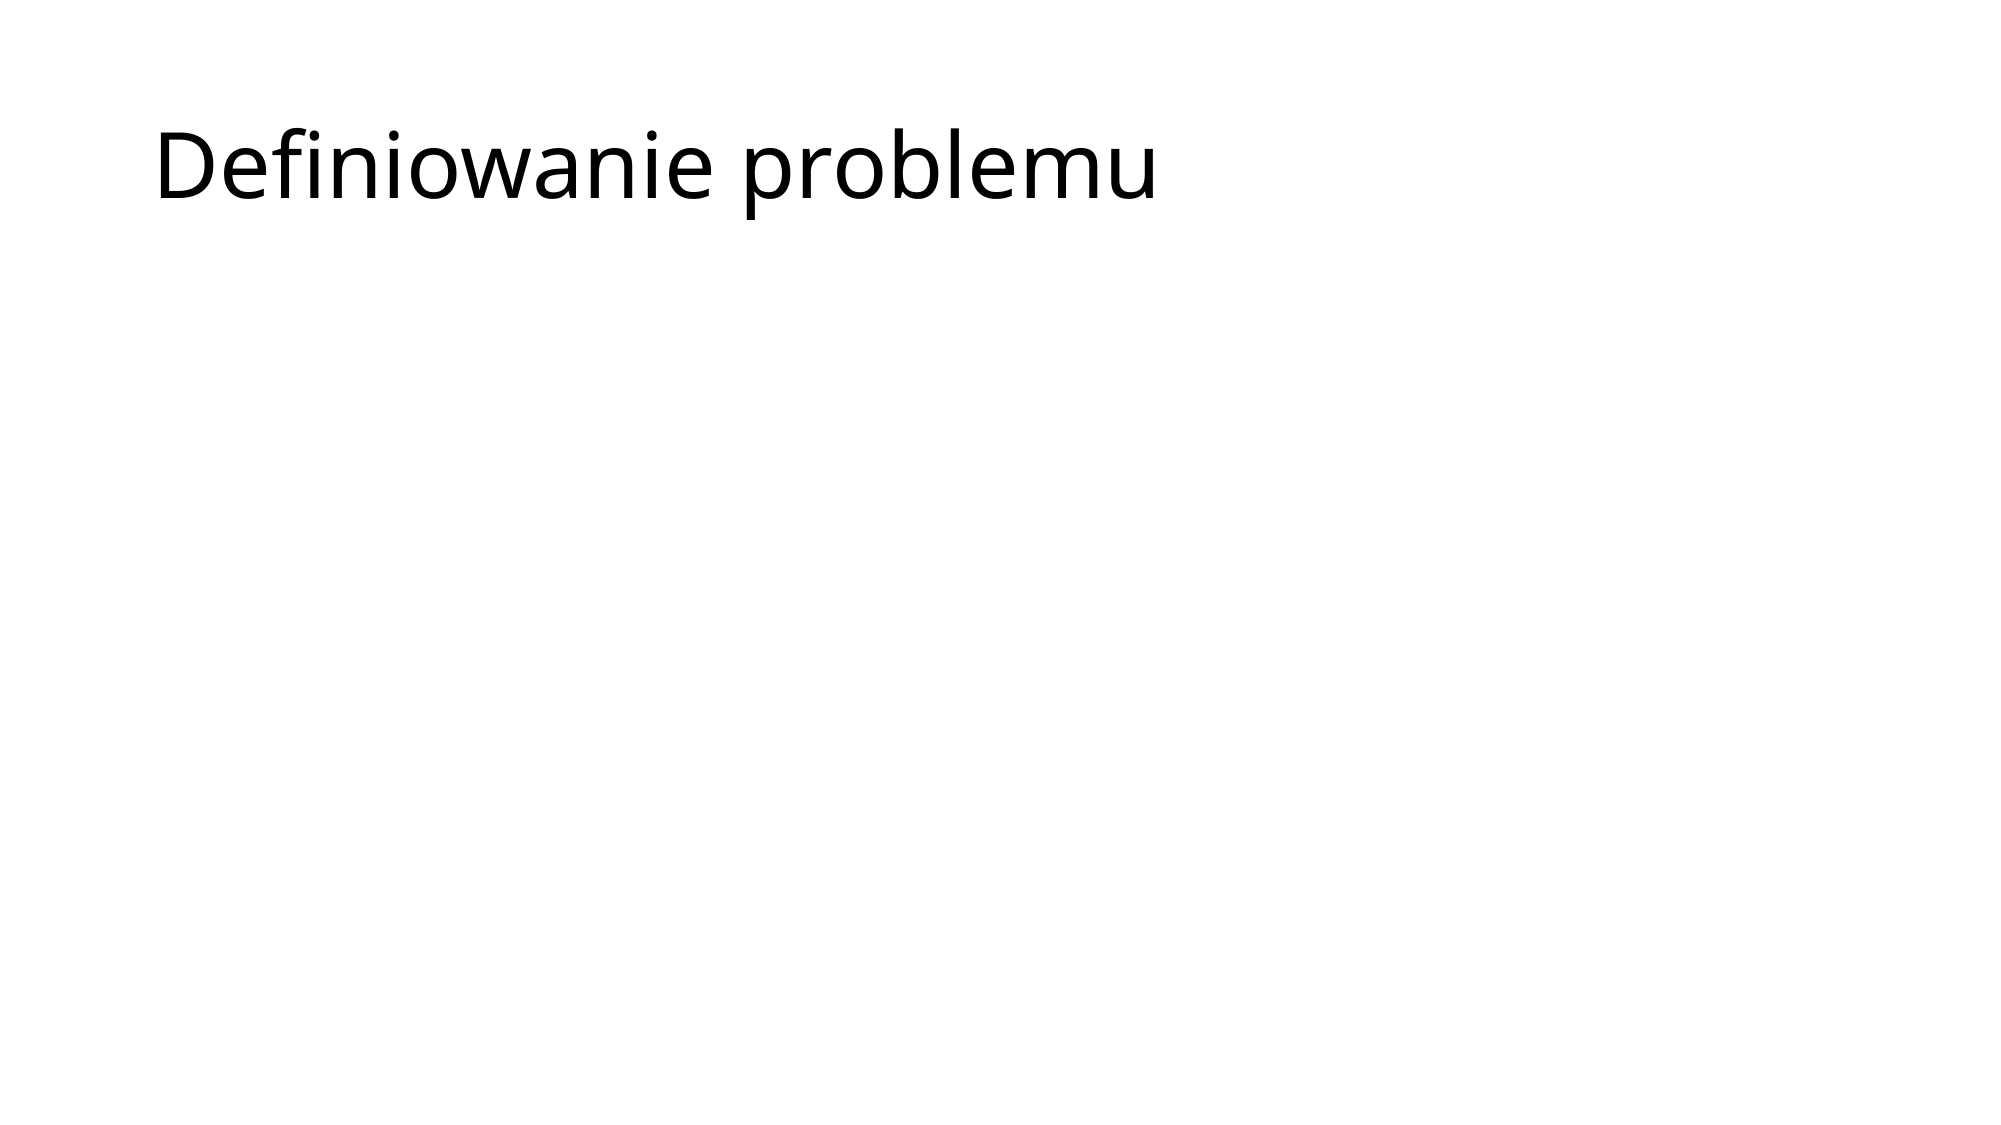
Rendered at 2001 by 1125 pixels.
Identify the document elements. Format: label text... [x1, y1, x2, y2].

title Definiowanie problemu [137, 59, 1863, 278]
